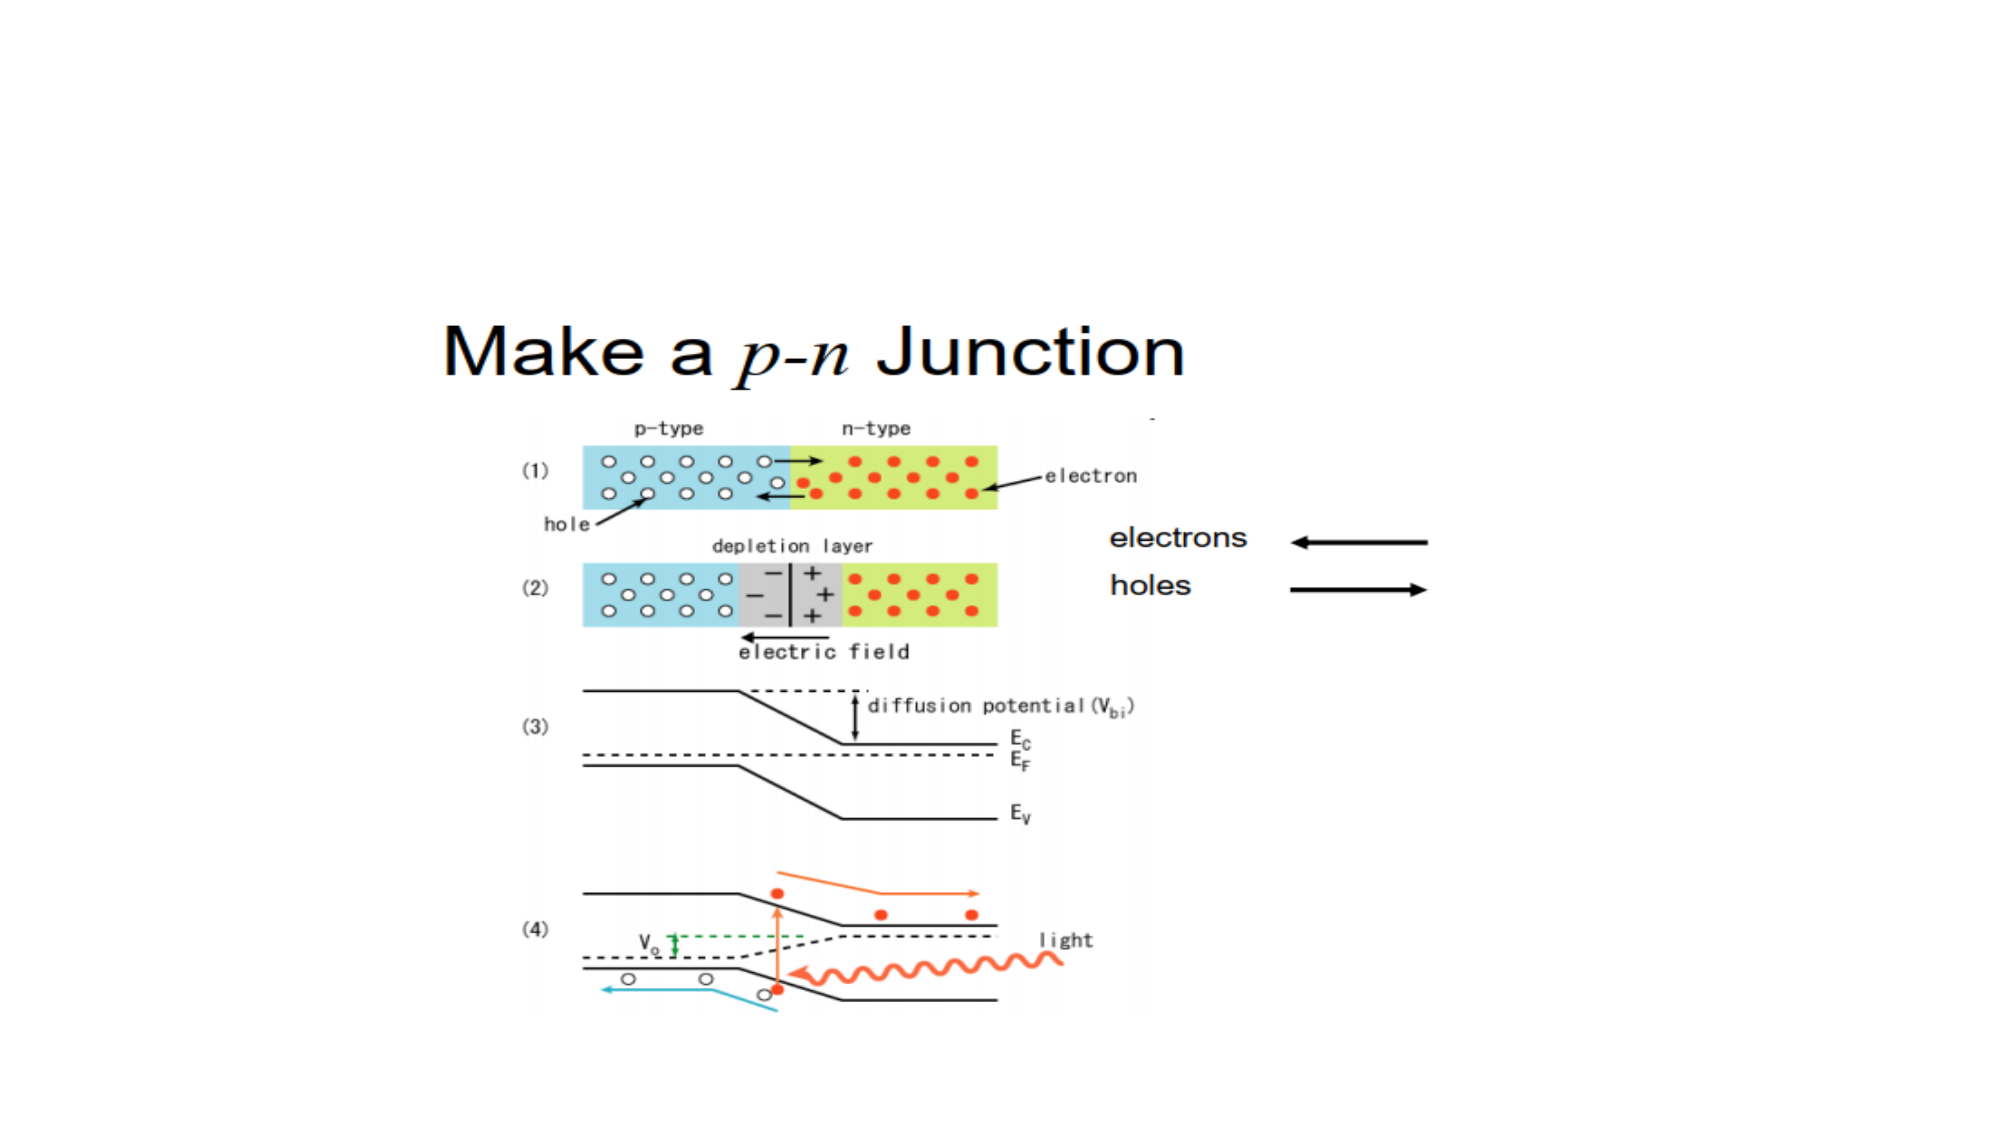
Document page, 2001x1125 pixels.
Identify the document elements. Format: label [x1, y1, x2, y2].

list [369, 299, 1443, 1014]
